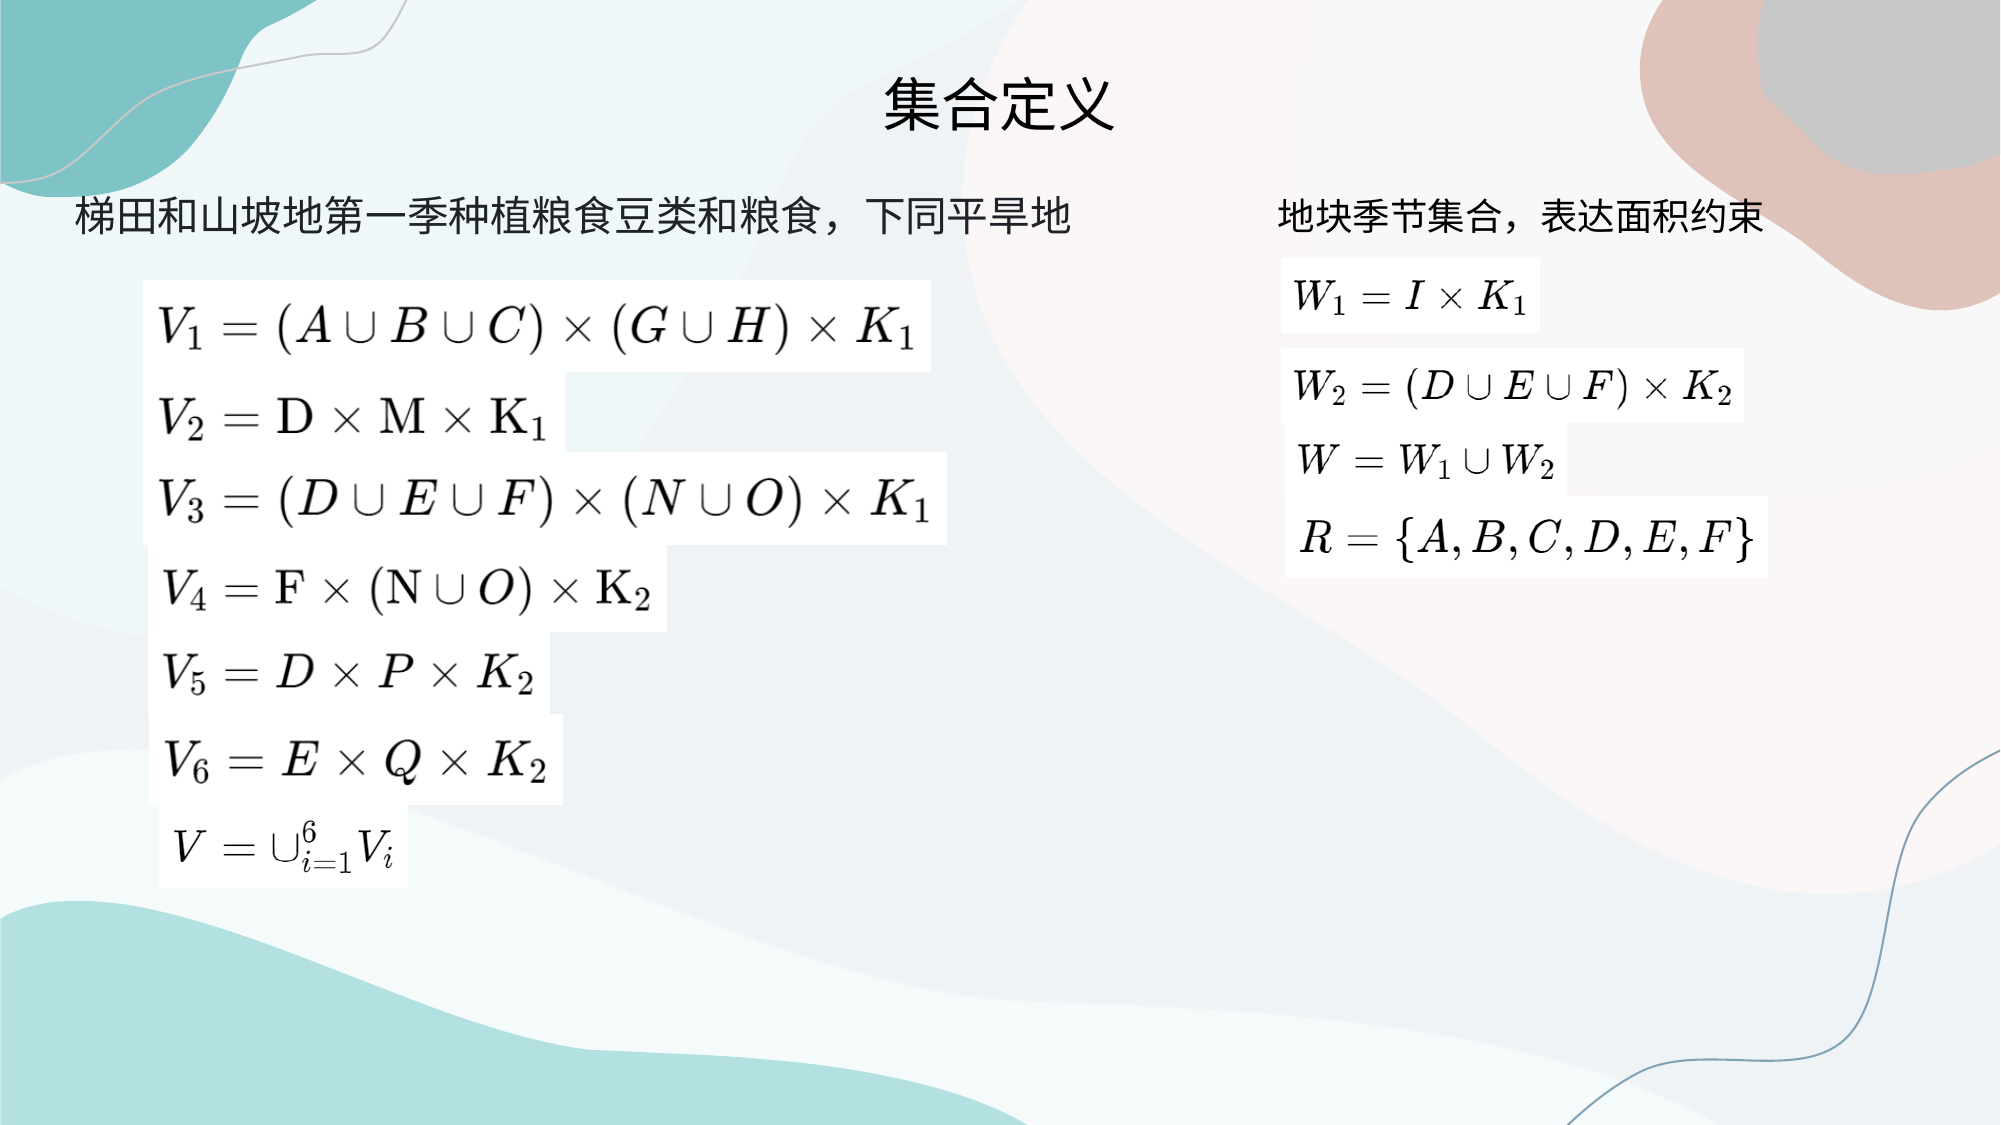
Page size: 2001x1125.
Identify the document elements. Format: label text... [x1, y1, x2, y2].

picture [142, 280, 947, 888]
text_box 地块季节集合，表达面积约束 [1262, 185, 1796, 245]
text_box 集合定义 [639, 60, 1361, 146]
picture [1281, 348, 1768, 578]
text_box 梯田和山坡地第一季种植粮食豆类和粮食，下同平旱地 [60, 181, 1153, 247]
picture [1281, 258, 1540, 333]
